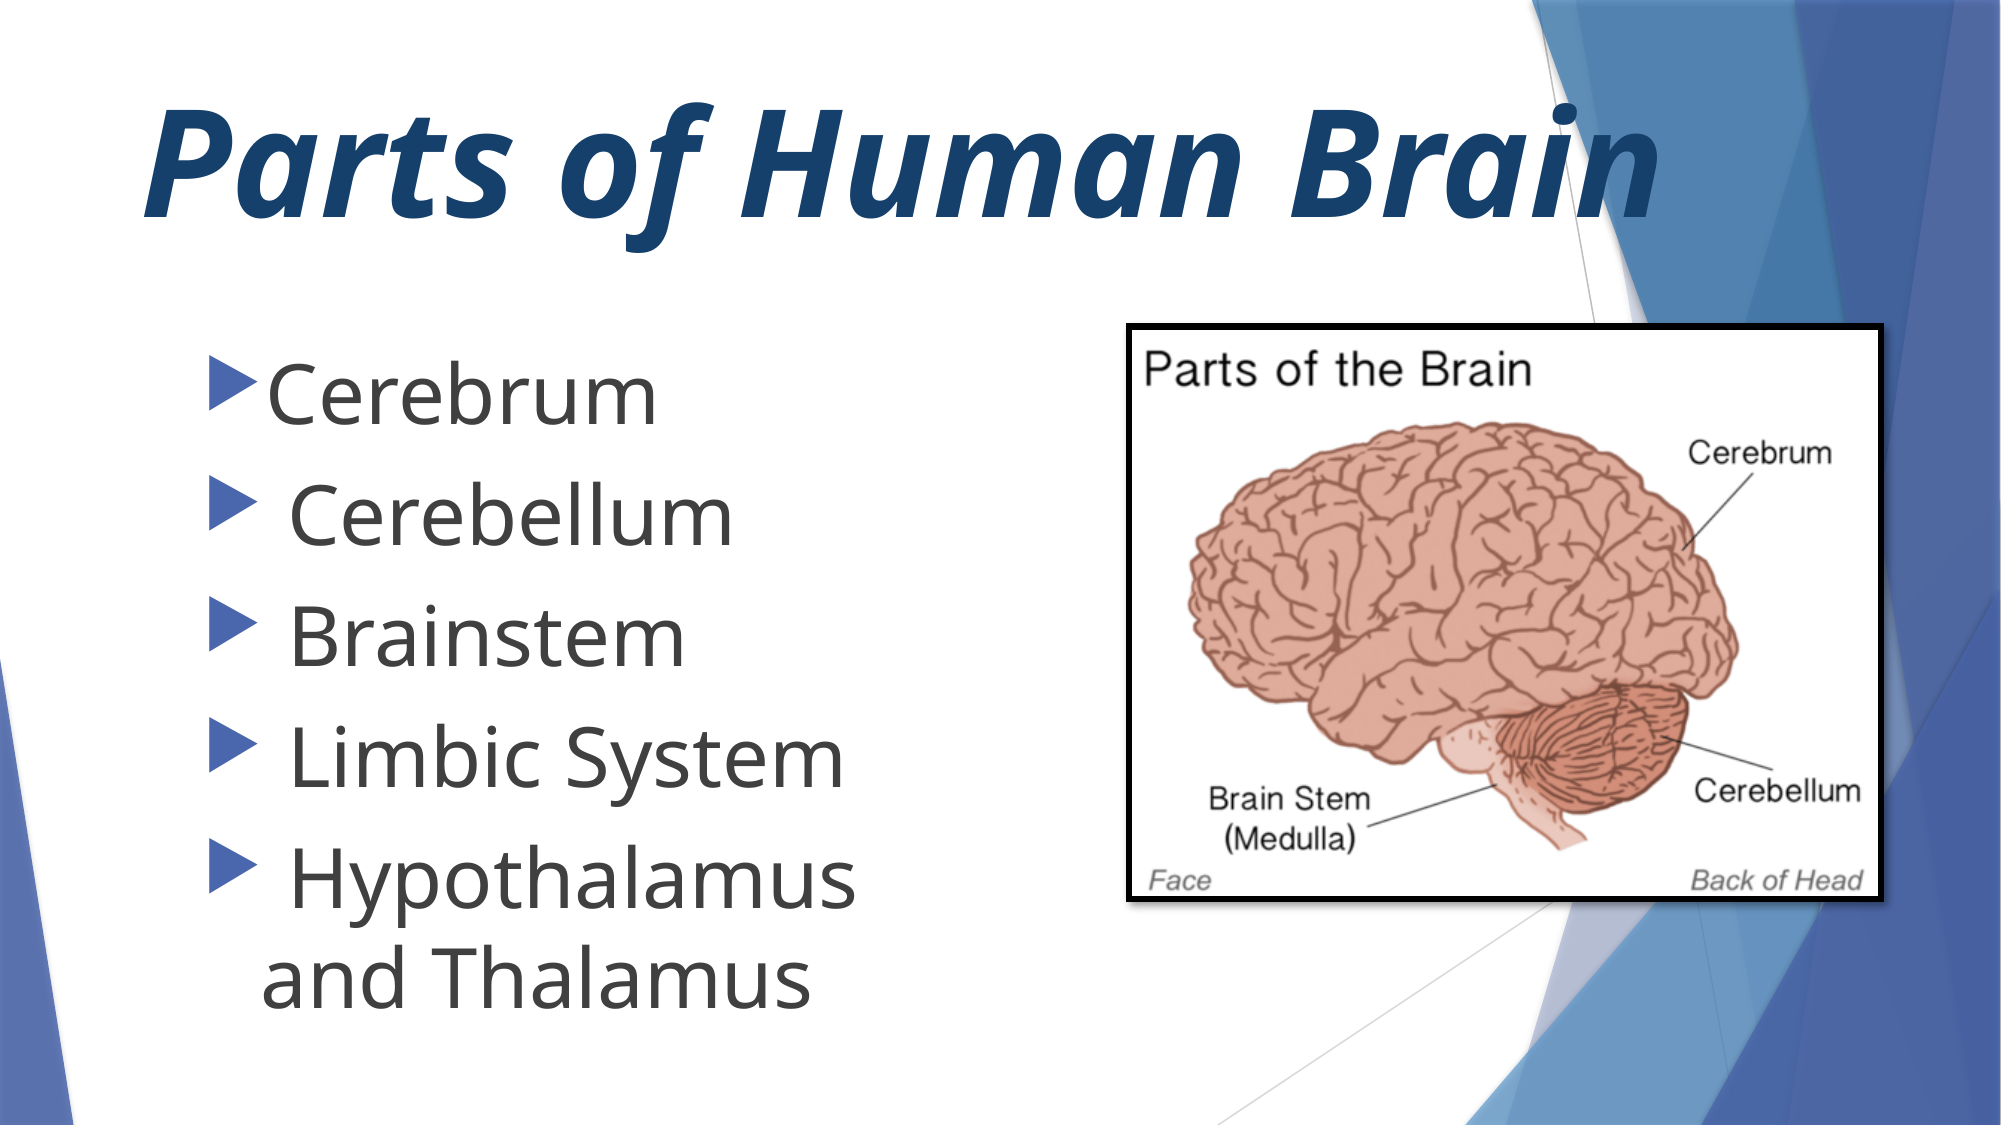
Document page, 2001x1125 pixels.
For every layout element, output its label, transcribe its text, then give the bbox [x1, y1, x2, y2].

title Parts of Human Brain [125, 59, 1696, 270]
picture [1131, 328, 1879, 897]
list Cerebrum Cerebellum Brainstem Limbic System Hypothalamus and Thalamus [189, 334, 1037, 1018]
